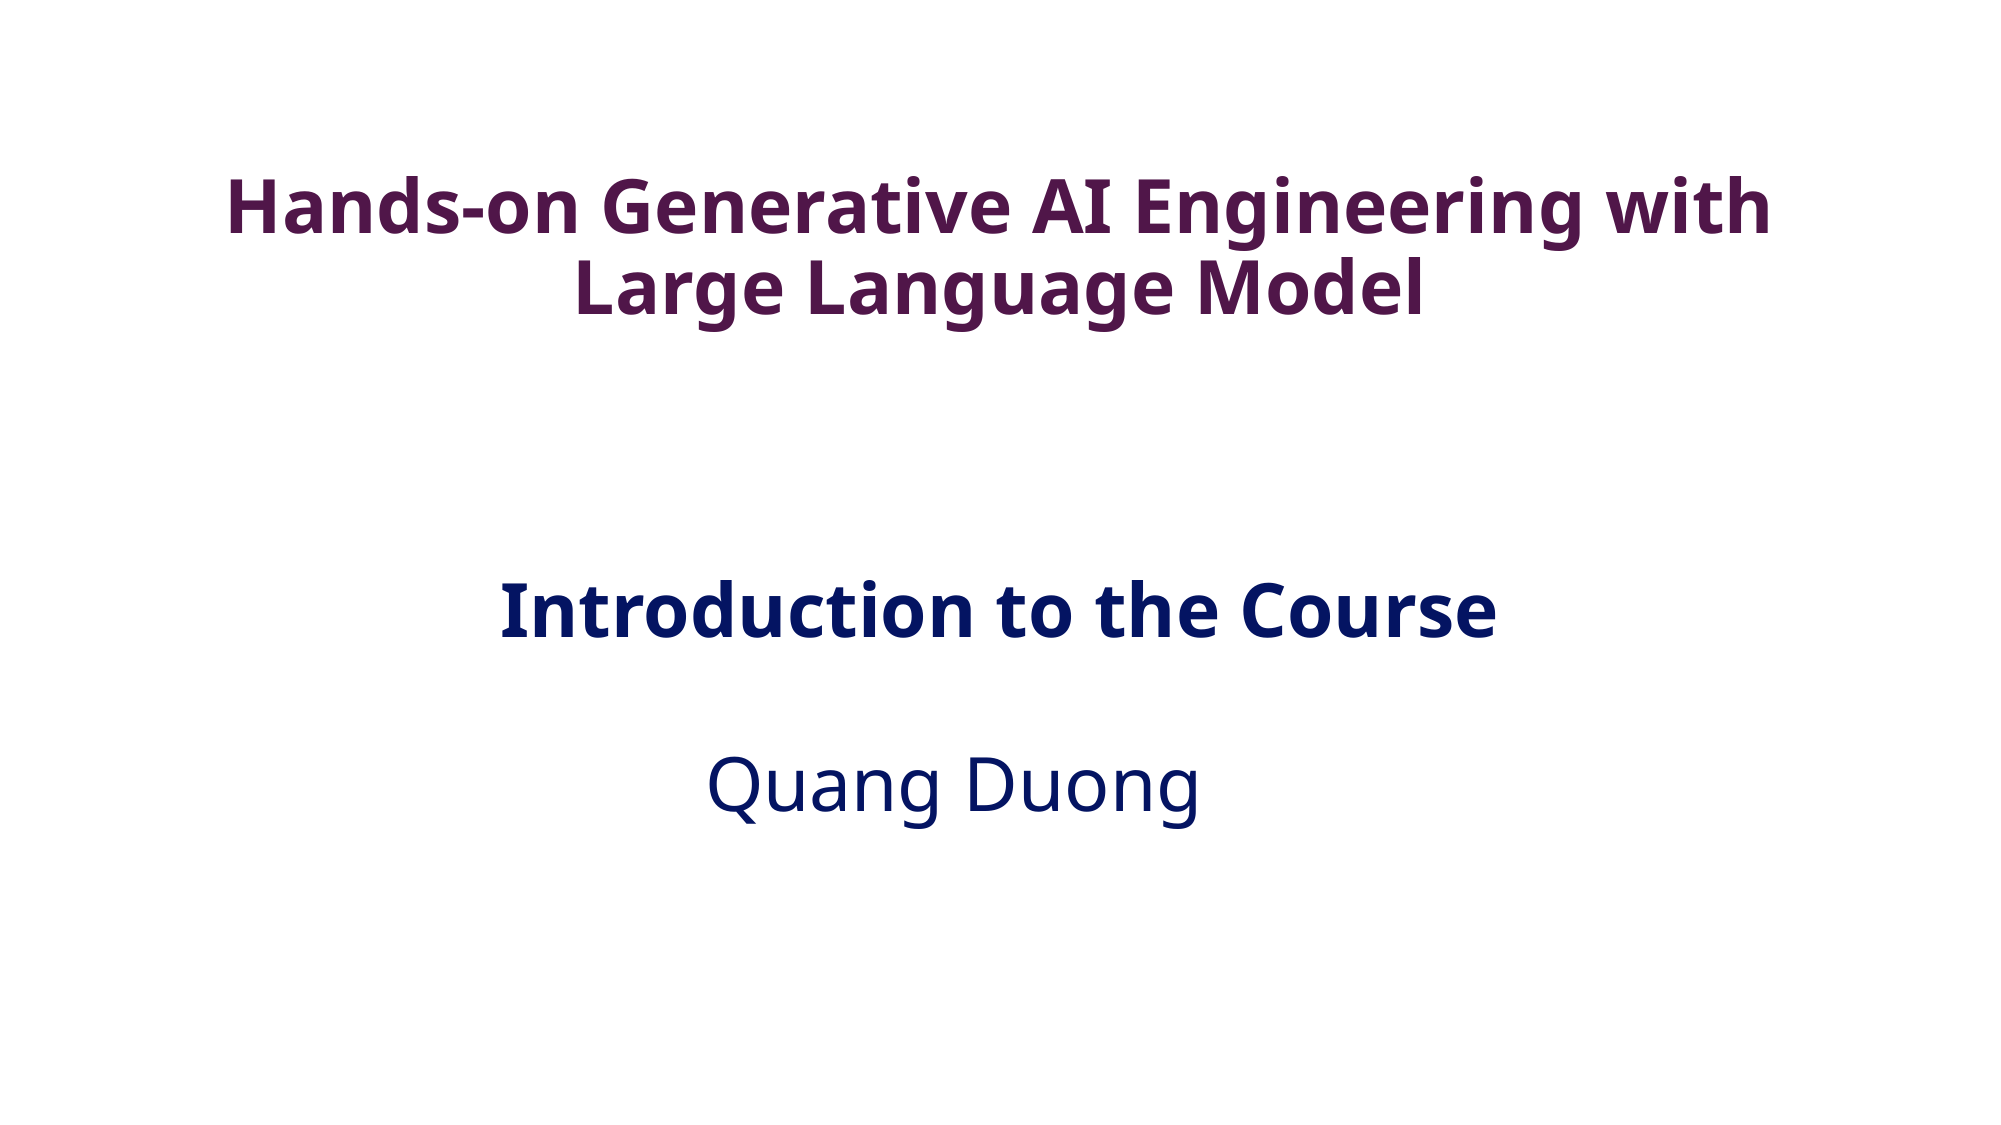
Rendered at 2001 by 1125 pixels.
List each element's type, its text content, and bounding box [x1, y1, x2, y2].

text_box Introduction to the Course [141, 463, 1859, 661]
text_box Quang Duong [620, 738, 1287, 814]
text_box Hands-on Generative AI Engineering with Large Language Model [141, 141, 1859, 339]
